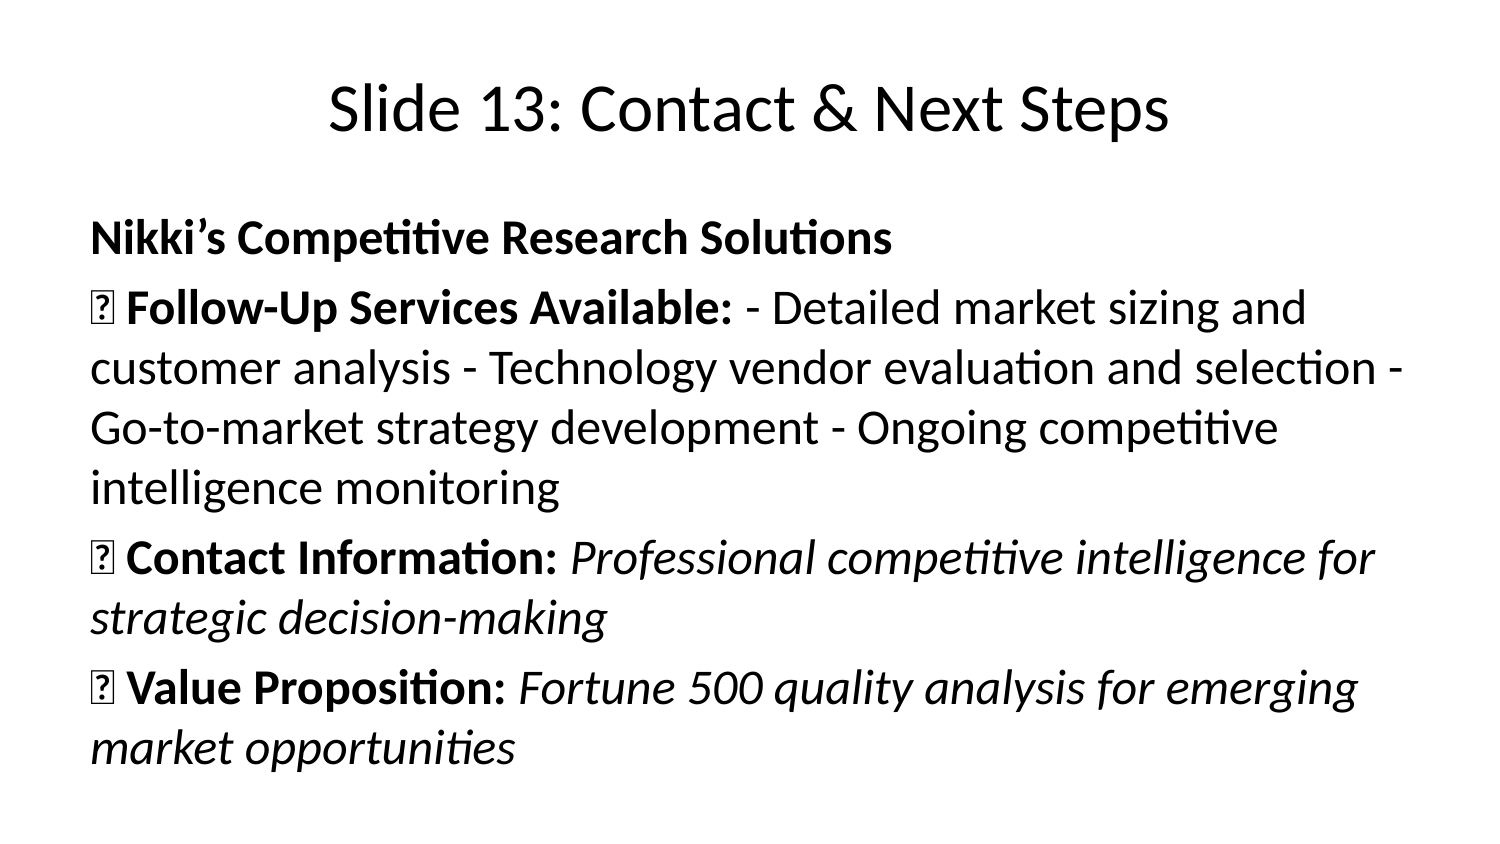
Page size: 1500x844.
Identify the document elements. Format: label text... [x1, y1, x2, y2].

list Nikki’s Competitive Research Solutions 📧 Follow-Up Services Available: - Detailed market sizing and customer analysis - Technology vendor evaluation and selection - Go-to-market strategy development - Ongoing competitive intelligence monitoring 📞 Contact Information: Professional competitive intelligence for strategic decision-making 🎯 Value Proposition: Fortune 500 quality analysis for emerging market opportunities [75, 196, 1425, 754]
title Slide 13: Contact & Next Steps [75, 33, 1425, 175]
